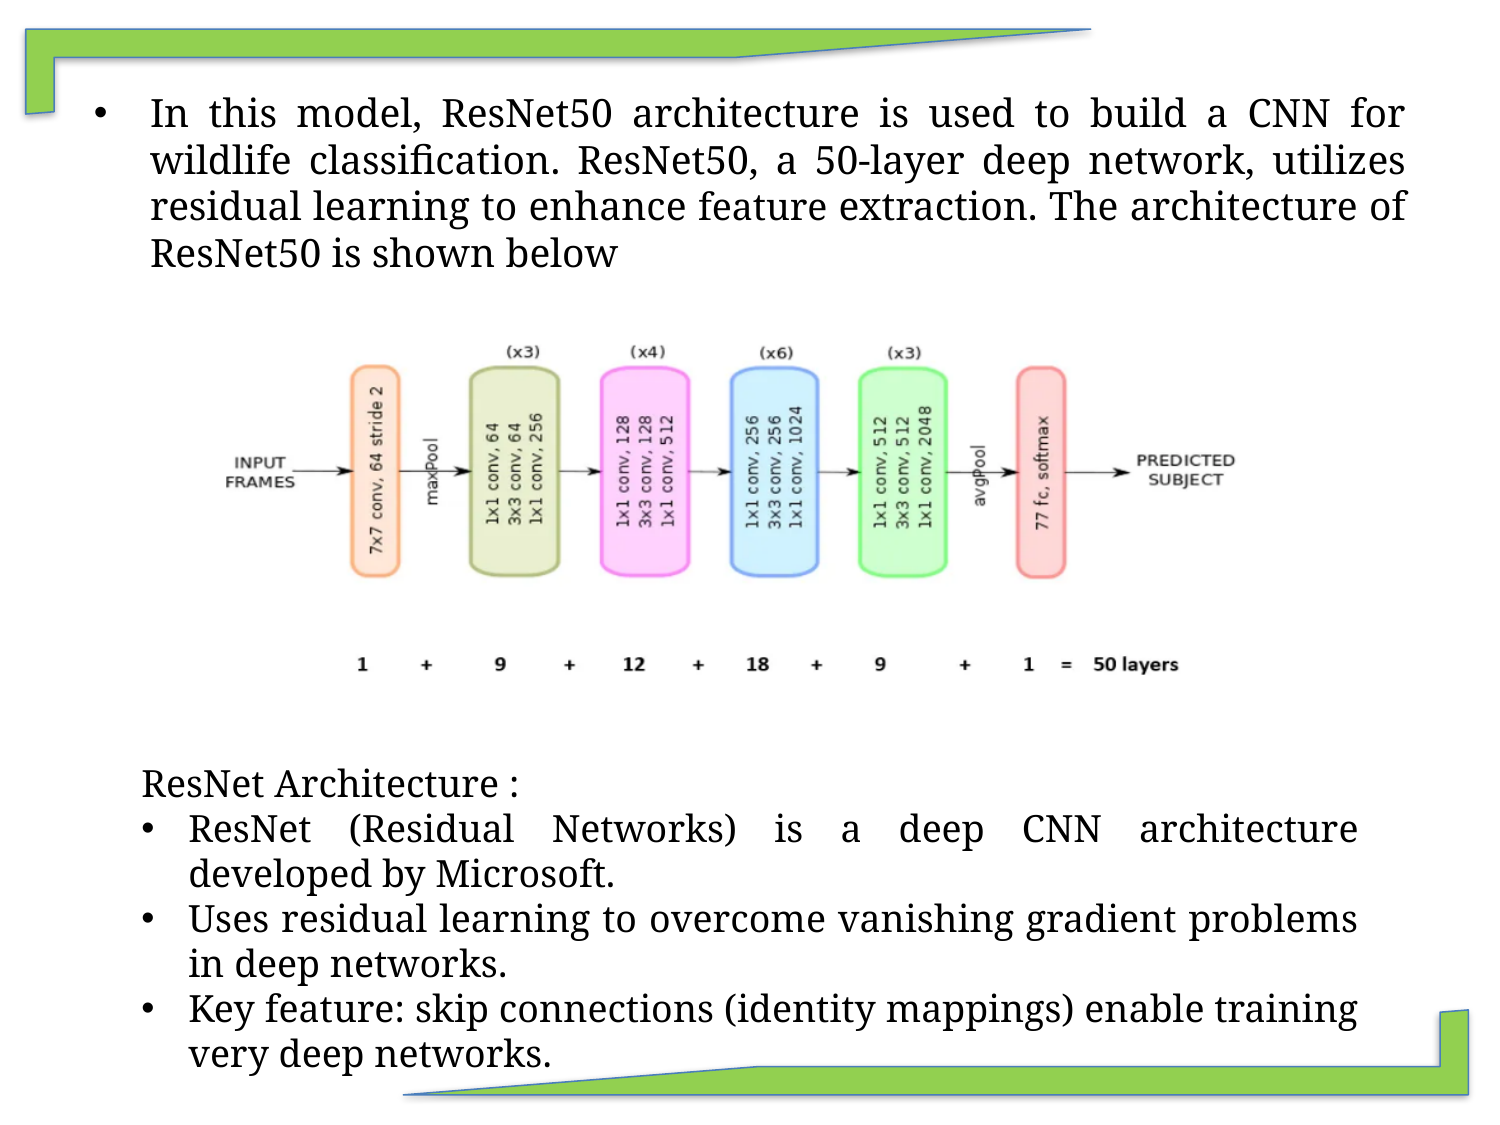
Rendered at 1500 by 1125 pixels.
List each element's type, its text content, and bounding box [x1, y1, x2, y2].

list In this model, ResNet50 architecture is used to build a CNN for wildlife classification. ResNet50, a 50-layer deep network, utilizes residual learning to enhance feature extraction. The architecture of ResNet50 is shown below [78, 80, 1422, 291]
text_box ResNet Architecture : ResNet (Residual Networks) is a deep CNN architecture developed by Microsoft. Uses residual learning to overcome vanishing gradient problems in deep networks. Key feature: skip connections (identity mappings) enable training very deep networks. [126, 752, 1375, 1072]
text_box [402, 1009, 1470, 1096]
picture [51, 289, 1308, 742]
text_box [24, 28, 1092, 115]
